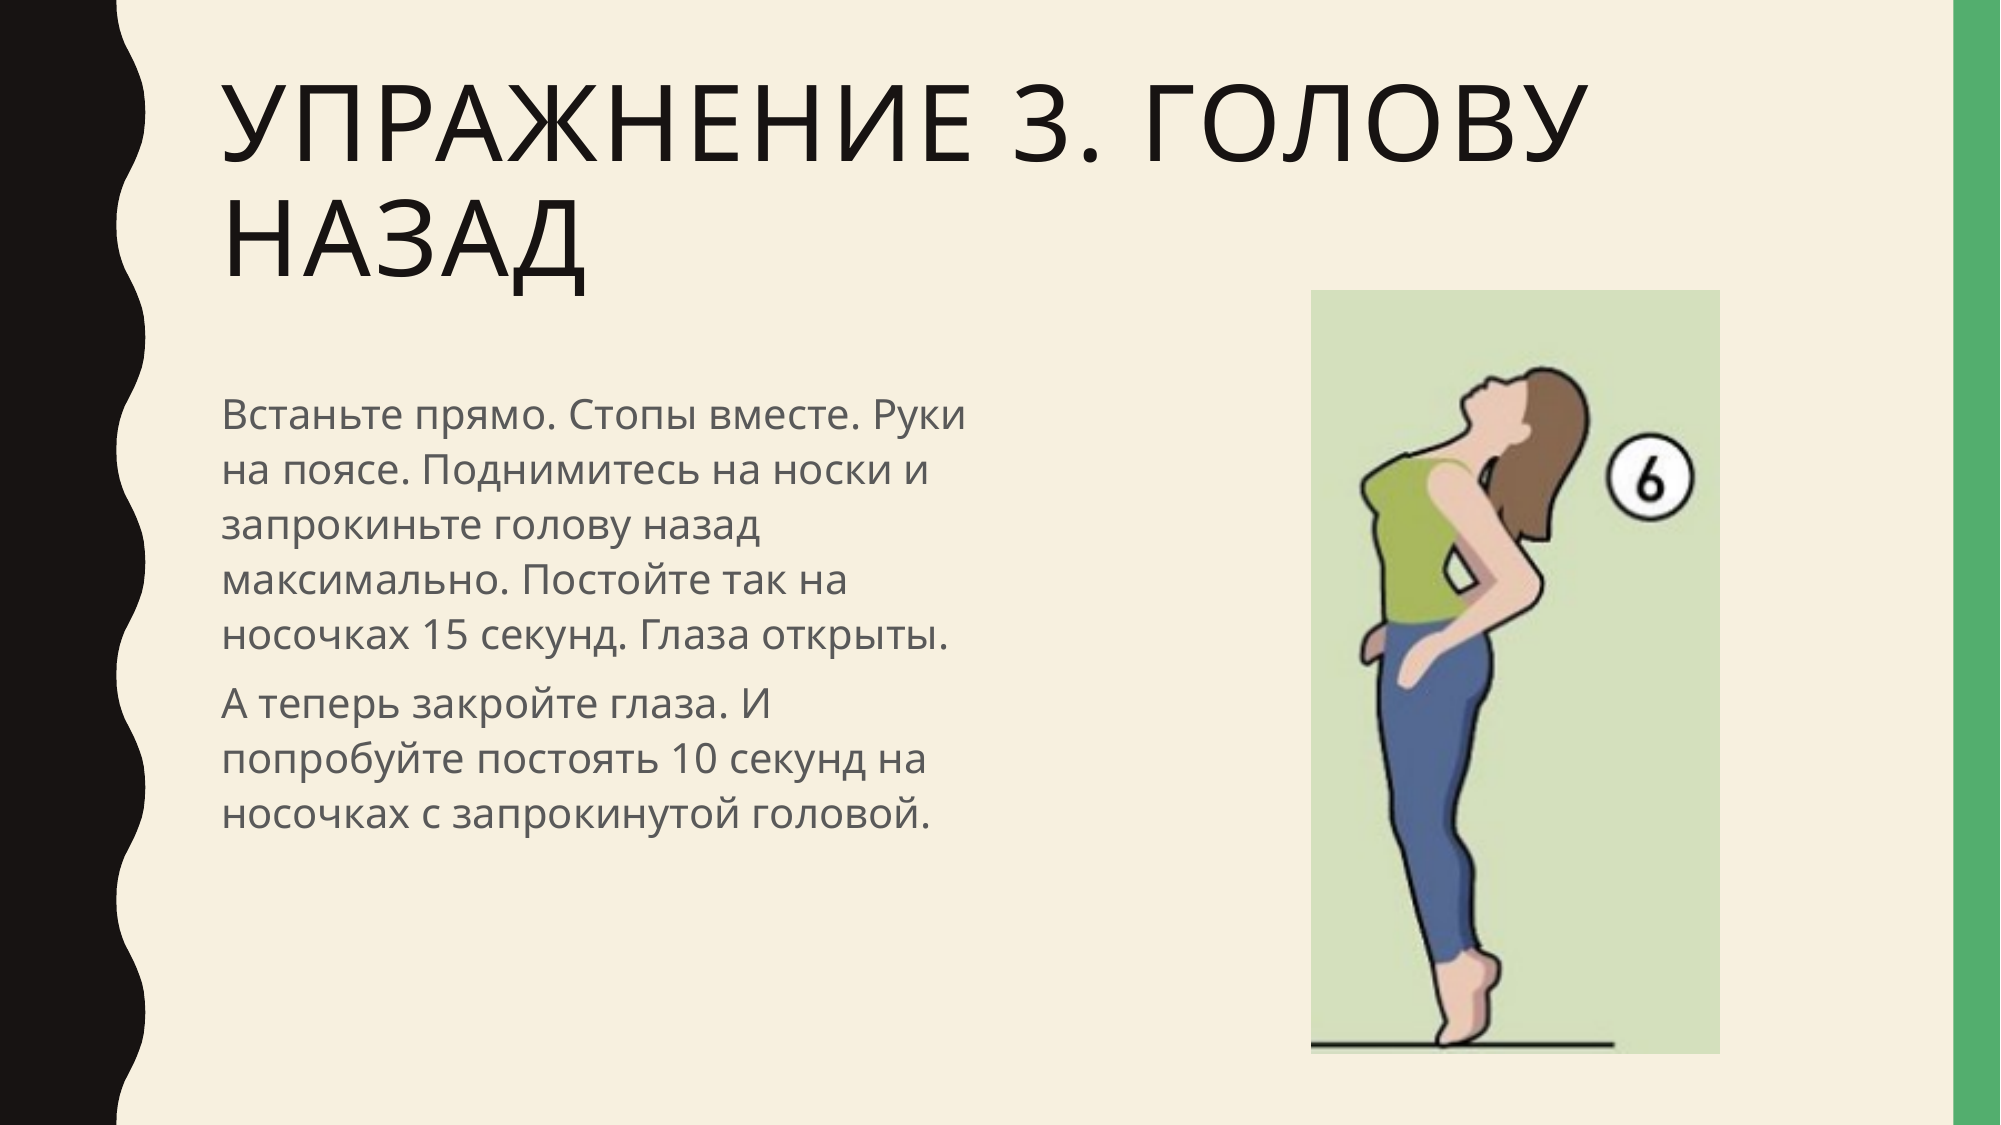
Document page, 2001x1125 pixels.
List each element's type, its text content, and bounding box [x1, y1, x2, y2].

title Упражнение 3. Голову назад [205, 62, 1875, 308]
list Встаньте прямо. Стопы вместе. Руки на поясе. Поднимитесь на носки и запрокиньте голову назад максимально. Постойте так на носочках 15 секунд. Глаза открыты. А теперь закройте глаза. И попробуйте постоять 10 секунд на носочках с запрокинутой головой. [206, 375, 994, 969]
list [1311, 290, 1720, 1054]
